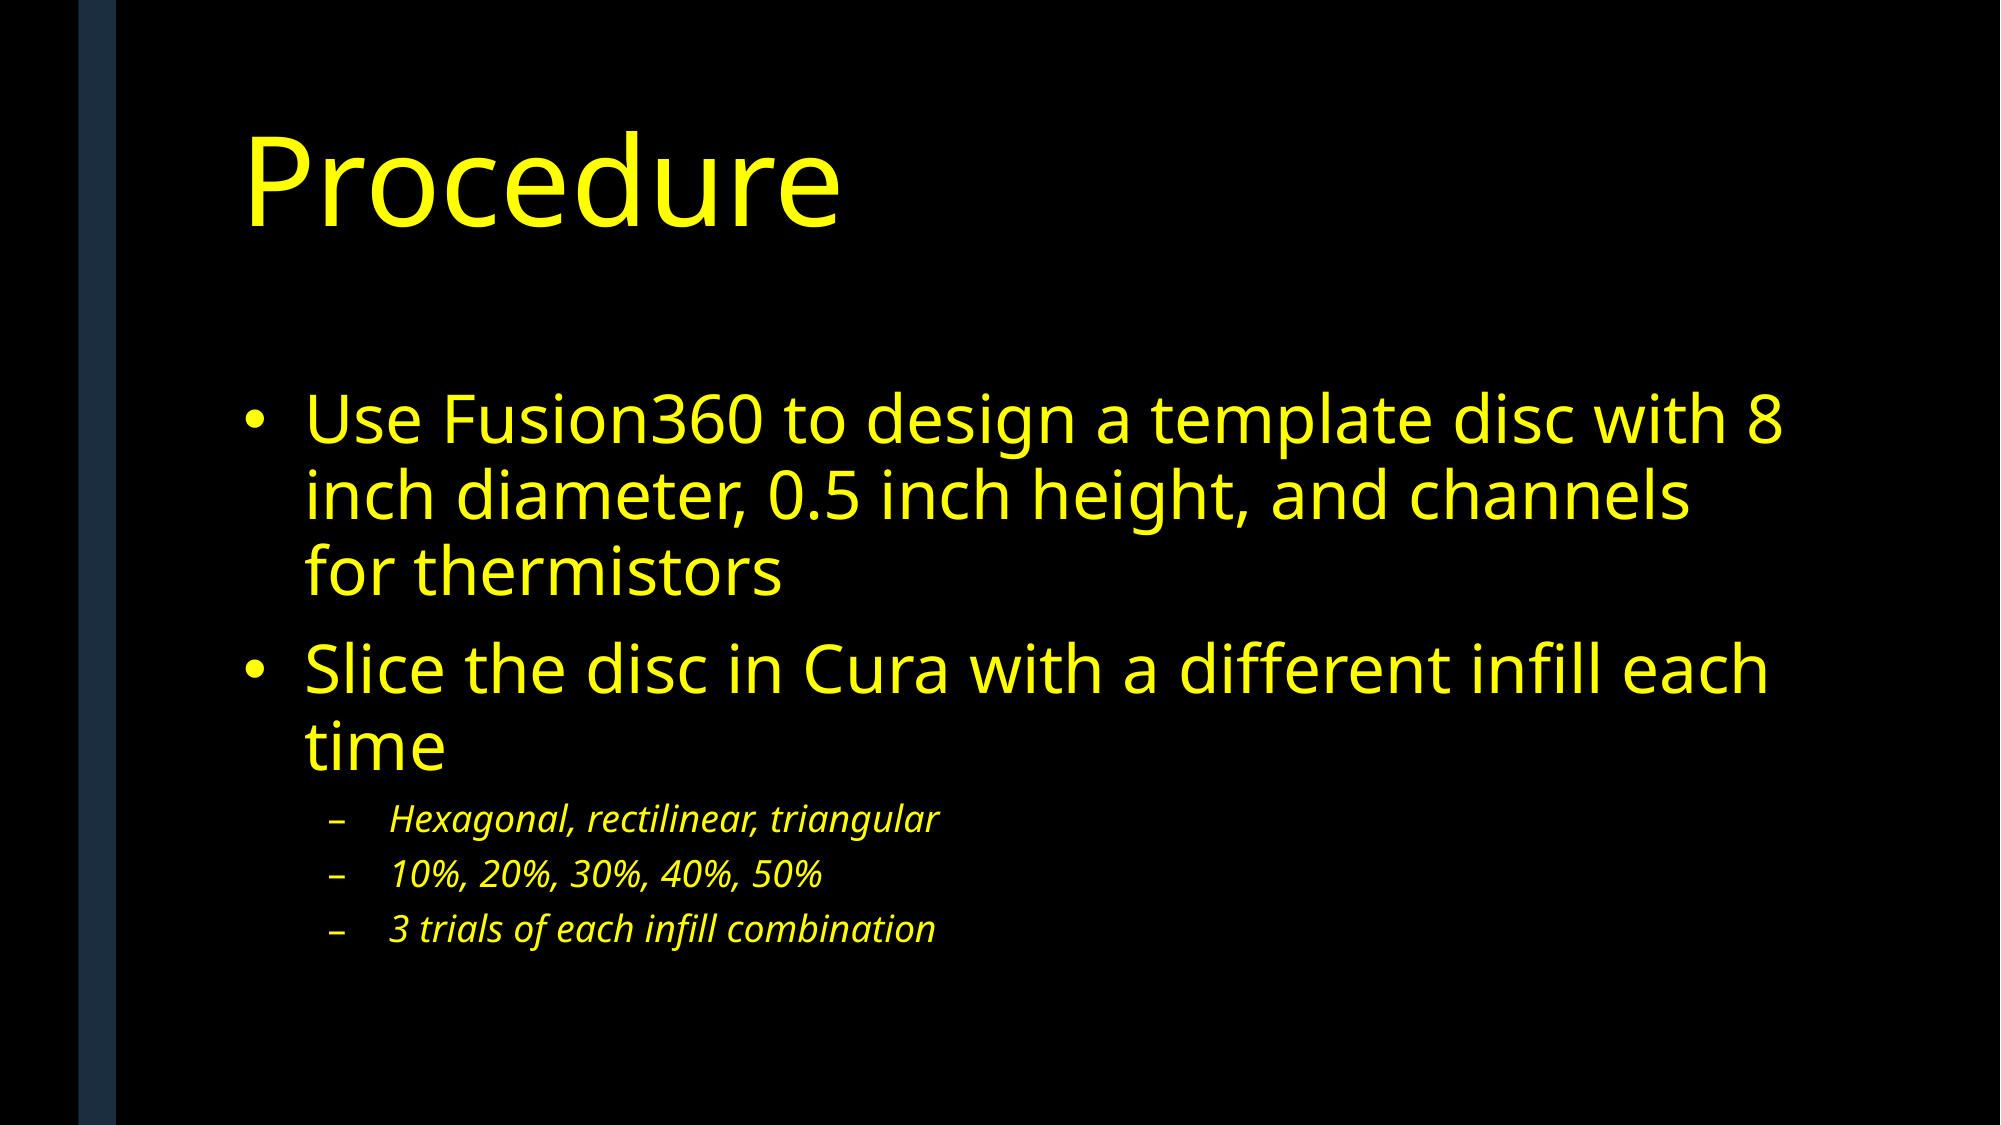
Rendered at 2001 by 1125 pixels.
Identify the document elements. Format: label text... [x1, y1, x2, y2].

title Procedure [225, 112, 1800, 357]
list Use Fusion360 to design a template disc with 8 inch diameter, 0.5 inch height, and channels for thermistors Slice the disc in Cura with a different infill each time Hexagonal, rectilinear, triangular 10%, 20%, 30%, 40%, 50% 3 trials of each infill combination [228, 375, 1804, 963]
